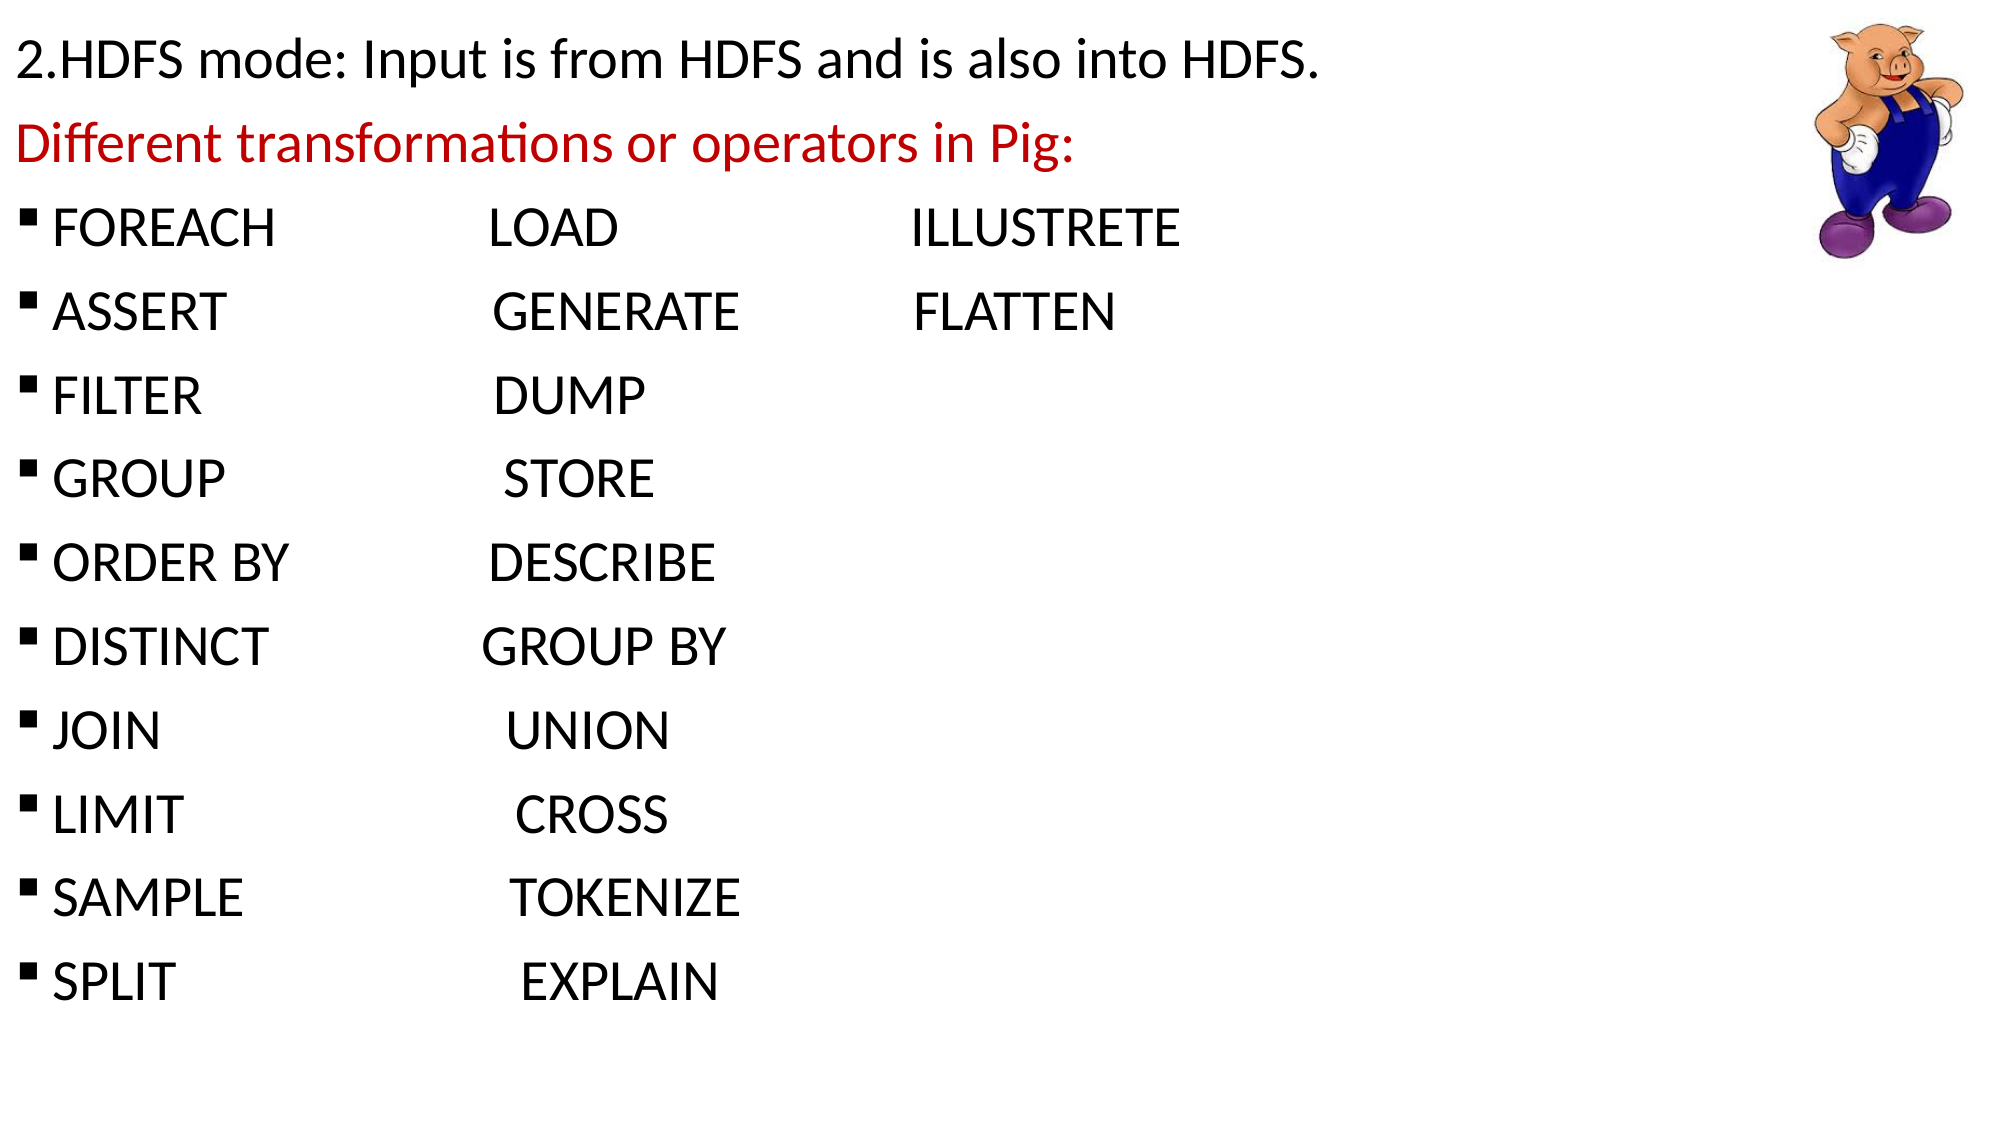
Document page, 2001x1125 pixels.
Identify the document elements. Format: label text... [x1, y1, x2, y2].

picture [1778, 0, 2000, 277]
list 2.HDFS mode: Input is from HDFS and is also into HDFS. Different transformations or operators in Pig: FOREACH LOAD ILLUSTRETE ASSERT GENERATE FLATTEN FILTER DUMP GROUP STORE ORDER BY DESCRIBE DISTINCT GROUP BY JOIN UNION LIMIT CROSS SAMPLE TOKENIZE SPLIT EXPLAIN [0, 21, 2000, 1125]
